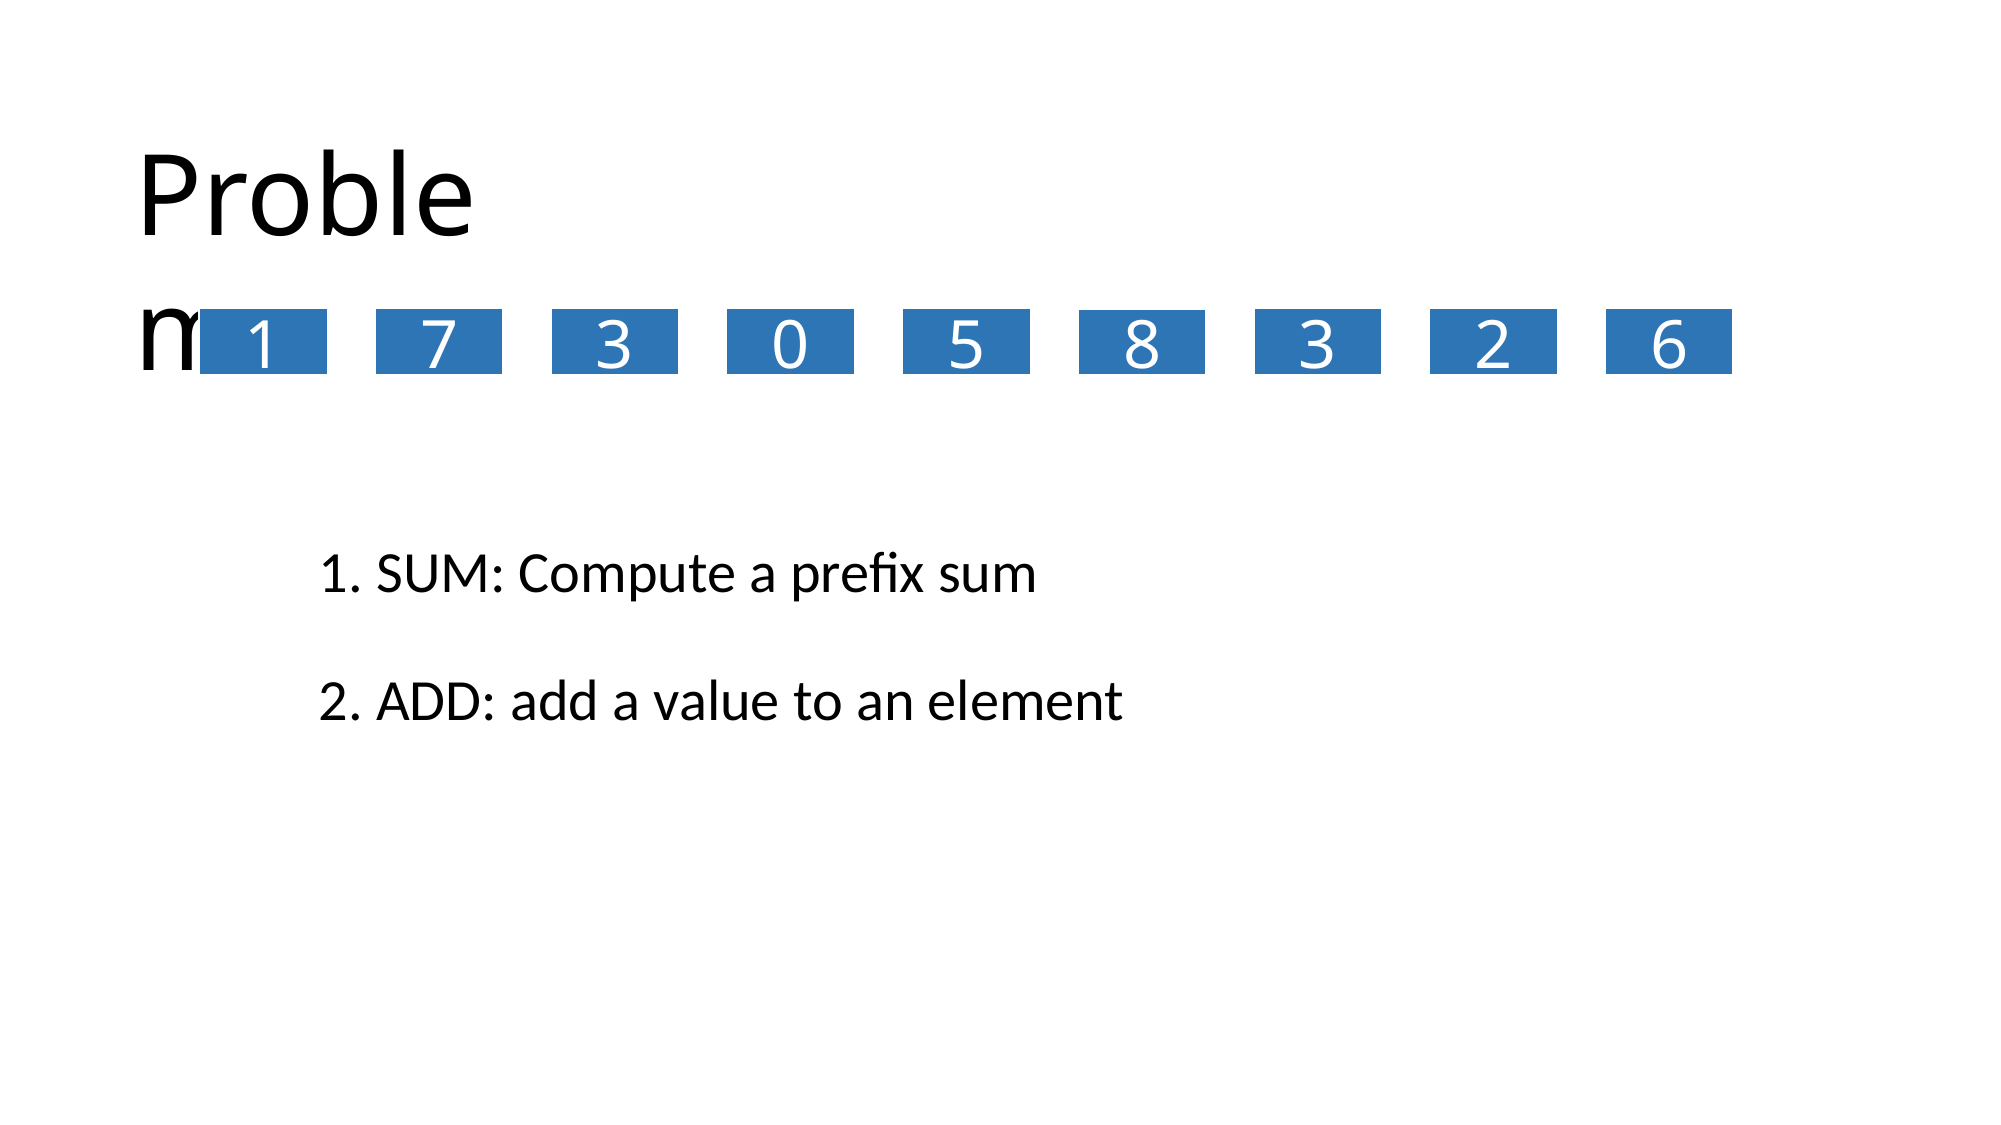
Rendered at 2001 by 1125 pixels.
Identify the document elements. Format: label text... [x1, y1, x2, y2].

text_box 6 [1604, 307, 1735, 376]
text_box 8 [1077, 308, 1207, 376]
text_box 0 [725, 307, 856, 376]
text_box 1 [198, 307, 329, 376]
text_box 3 [550, 307, 680, 376]
text_box 2 [1428, 307, 1559, 376]
text_box 1. SUM: Compute a prefix sum [304, 527, 1130, 612]
text_box 3 [1253, 307, 1383, 376]
text_box 2. ADD: add a value to an element [304, 654, 1190, 739]
text_box 5 [901, 307, 1032, 376]
text_box 7 [374, 307, 505, 376]
text_box Problem [120, 115, 551, 401]
